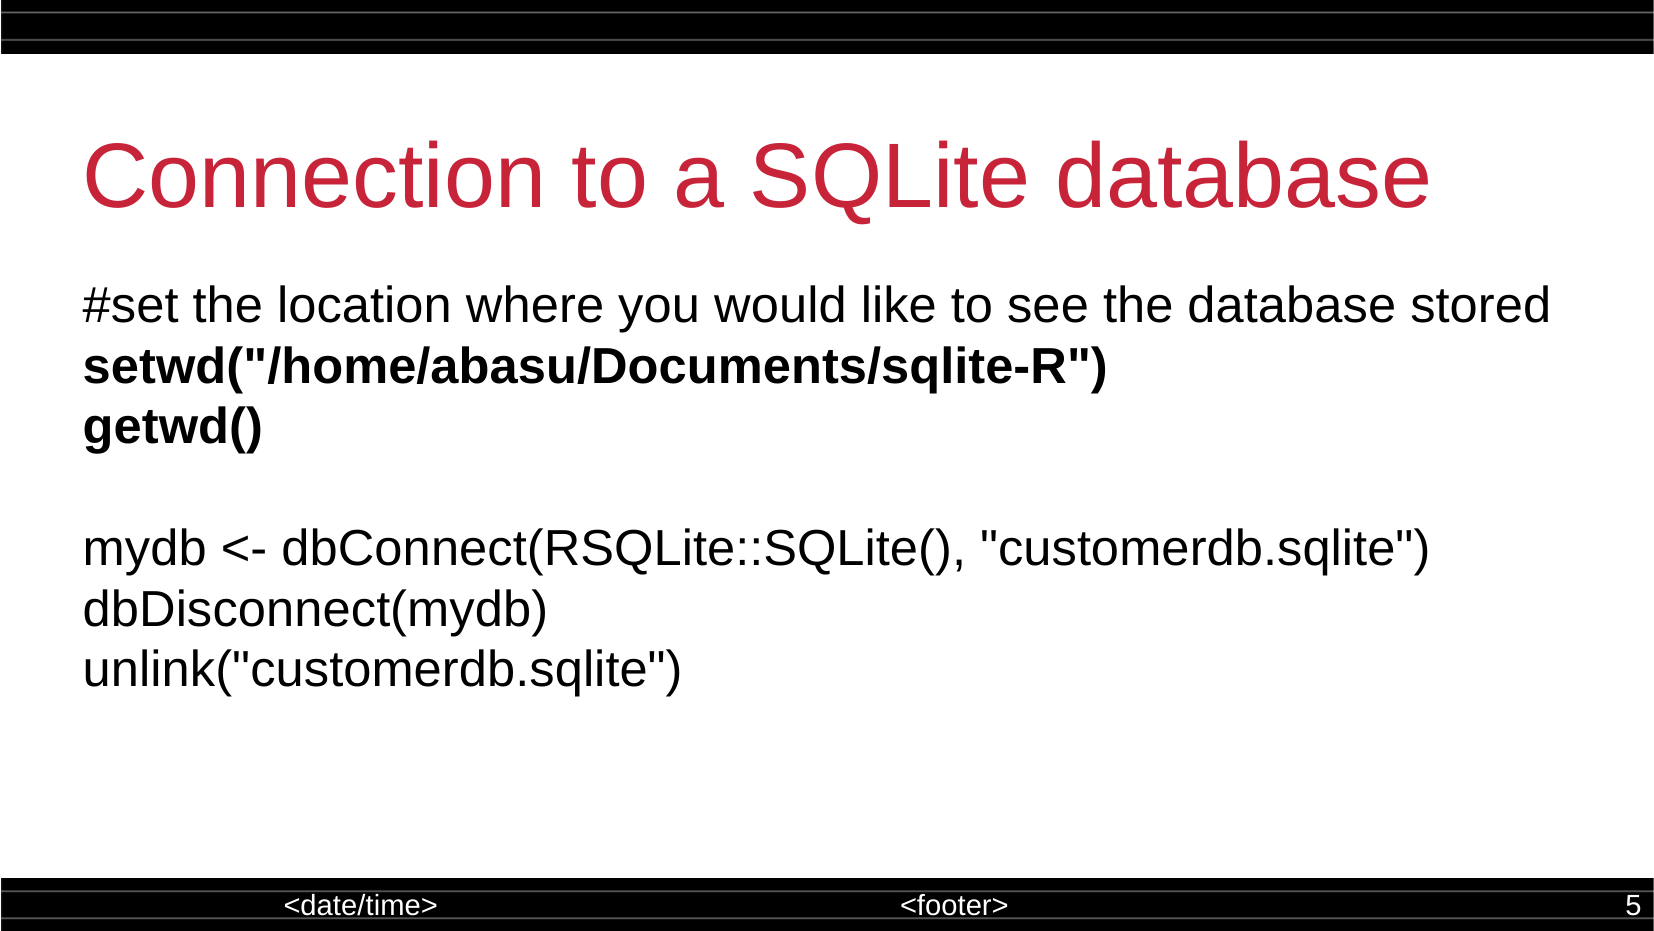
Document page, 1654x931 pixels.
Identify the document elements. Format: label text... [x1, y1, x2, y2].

picture [1, 0, 1654, 54]
text_box #set the location where you would like to see the database stored setwd("/home/abasu/Documents/sqlite-R") getwd() mydb <- dbConnect(RSQLite::SQLite(), "customerdb.sqlite") dbDisconnect(mydb) unlink("customerdb.sqlite") [82, 271, 1571, 757]
picture [1, 878, 1654, 931]
text_box Connection to a SQLite database [82, 92, 1571, 248]
